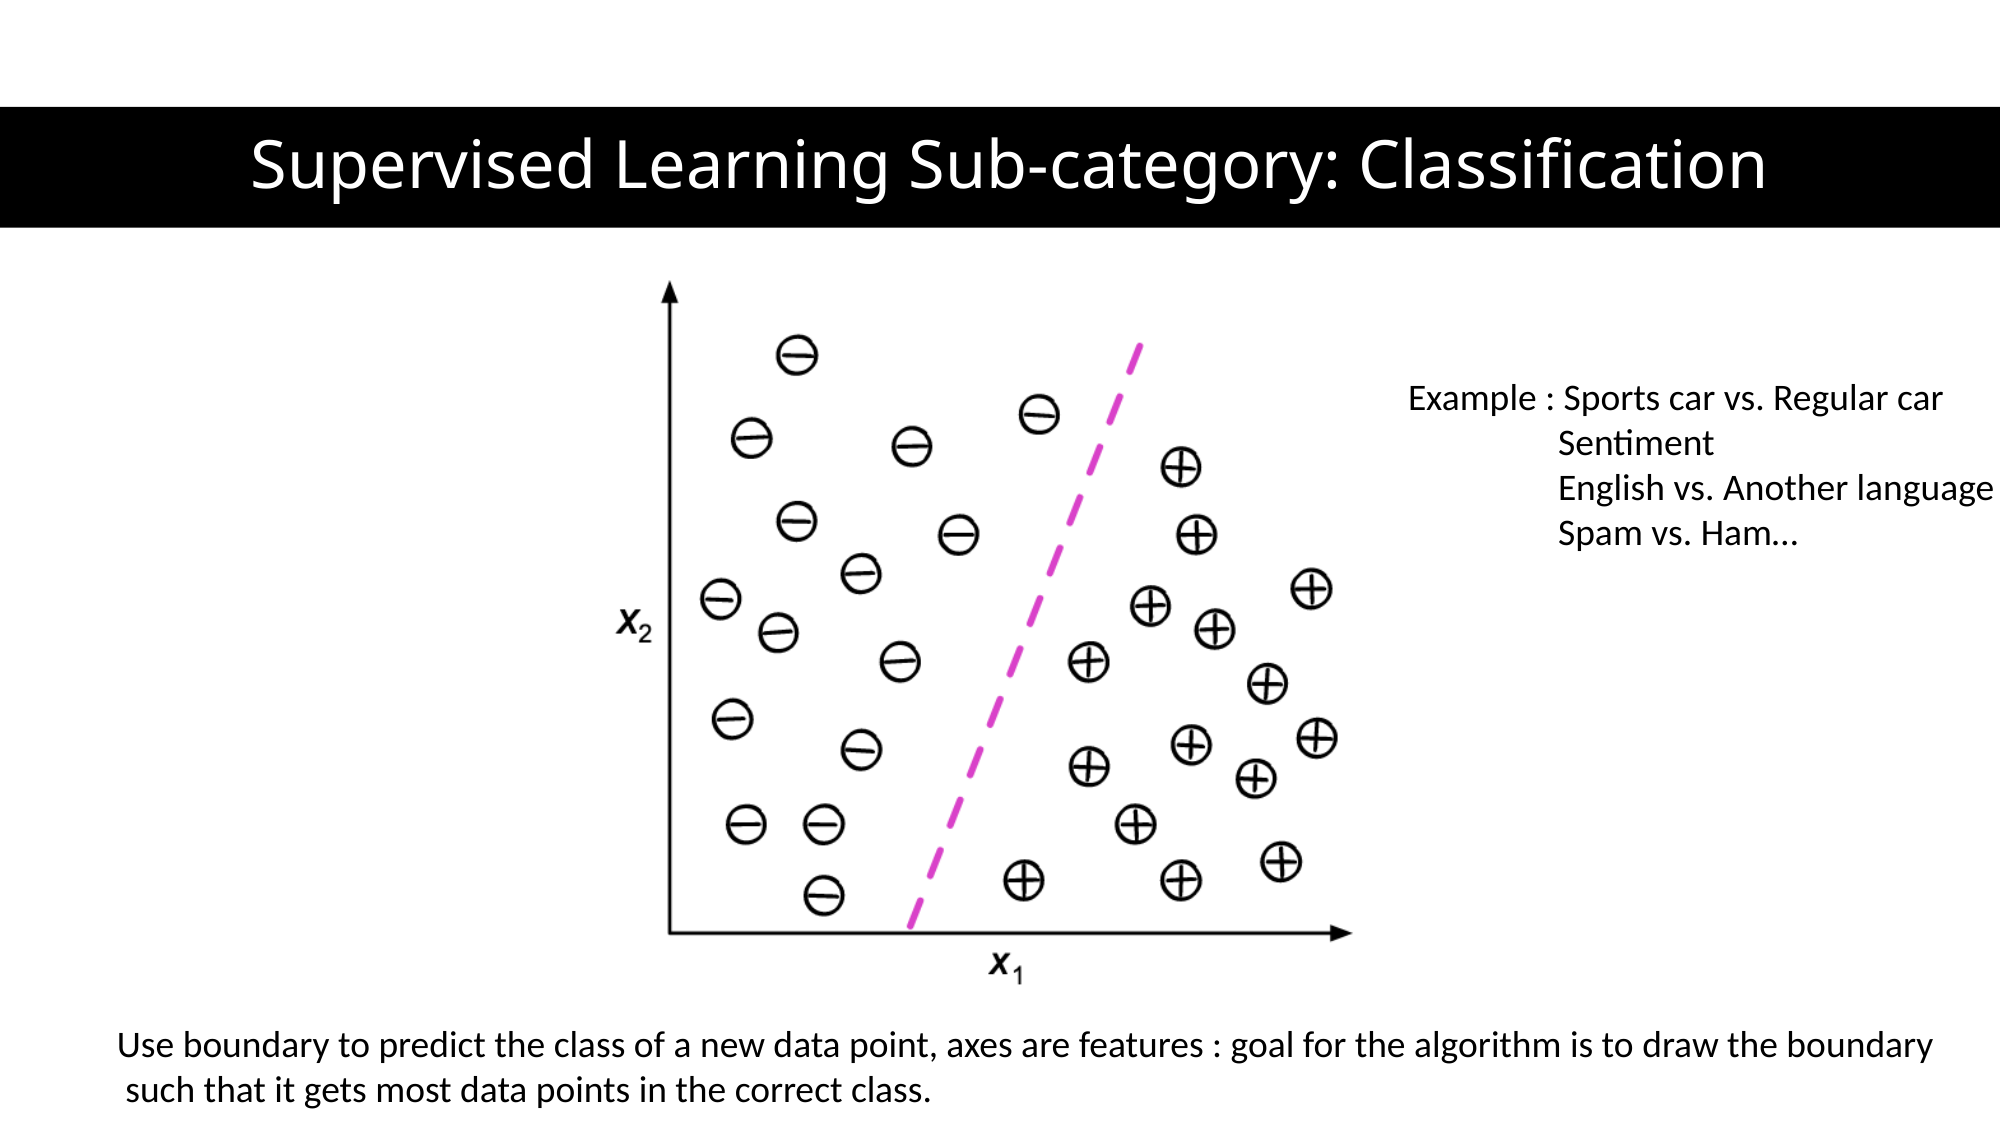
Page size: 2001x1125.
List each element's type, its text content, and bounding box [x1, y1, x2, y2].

text_box [0, 106, 2000, 229]
text_box Use boundary to predict the class of a new data point, axes are features : goal for the algorithm is to draw the boundary such that it gets most data points in the correct class. [102, 1012, 1951, 1118]
title Supervised Learning Sub-category: Classification [91, 105, 1931, 228]
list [596, 274, 1404, 996]
text_box Example : Sports car vs. Regular car Sentiment English vs. Another language Spam vs. Ham… [1404, 365, 2000, 561]
